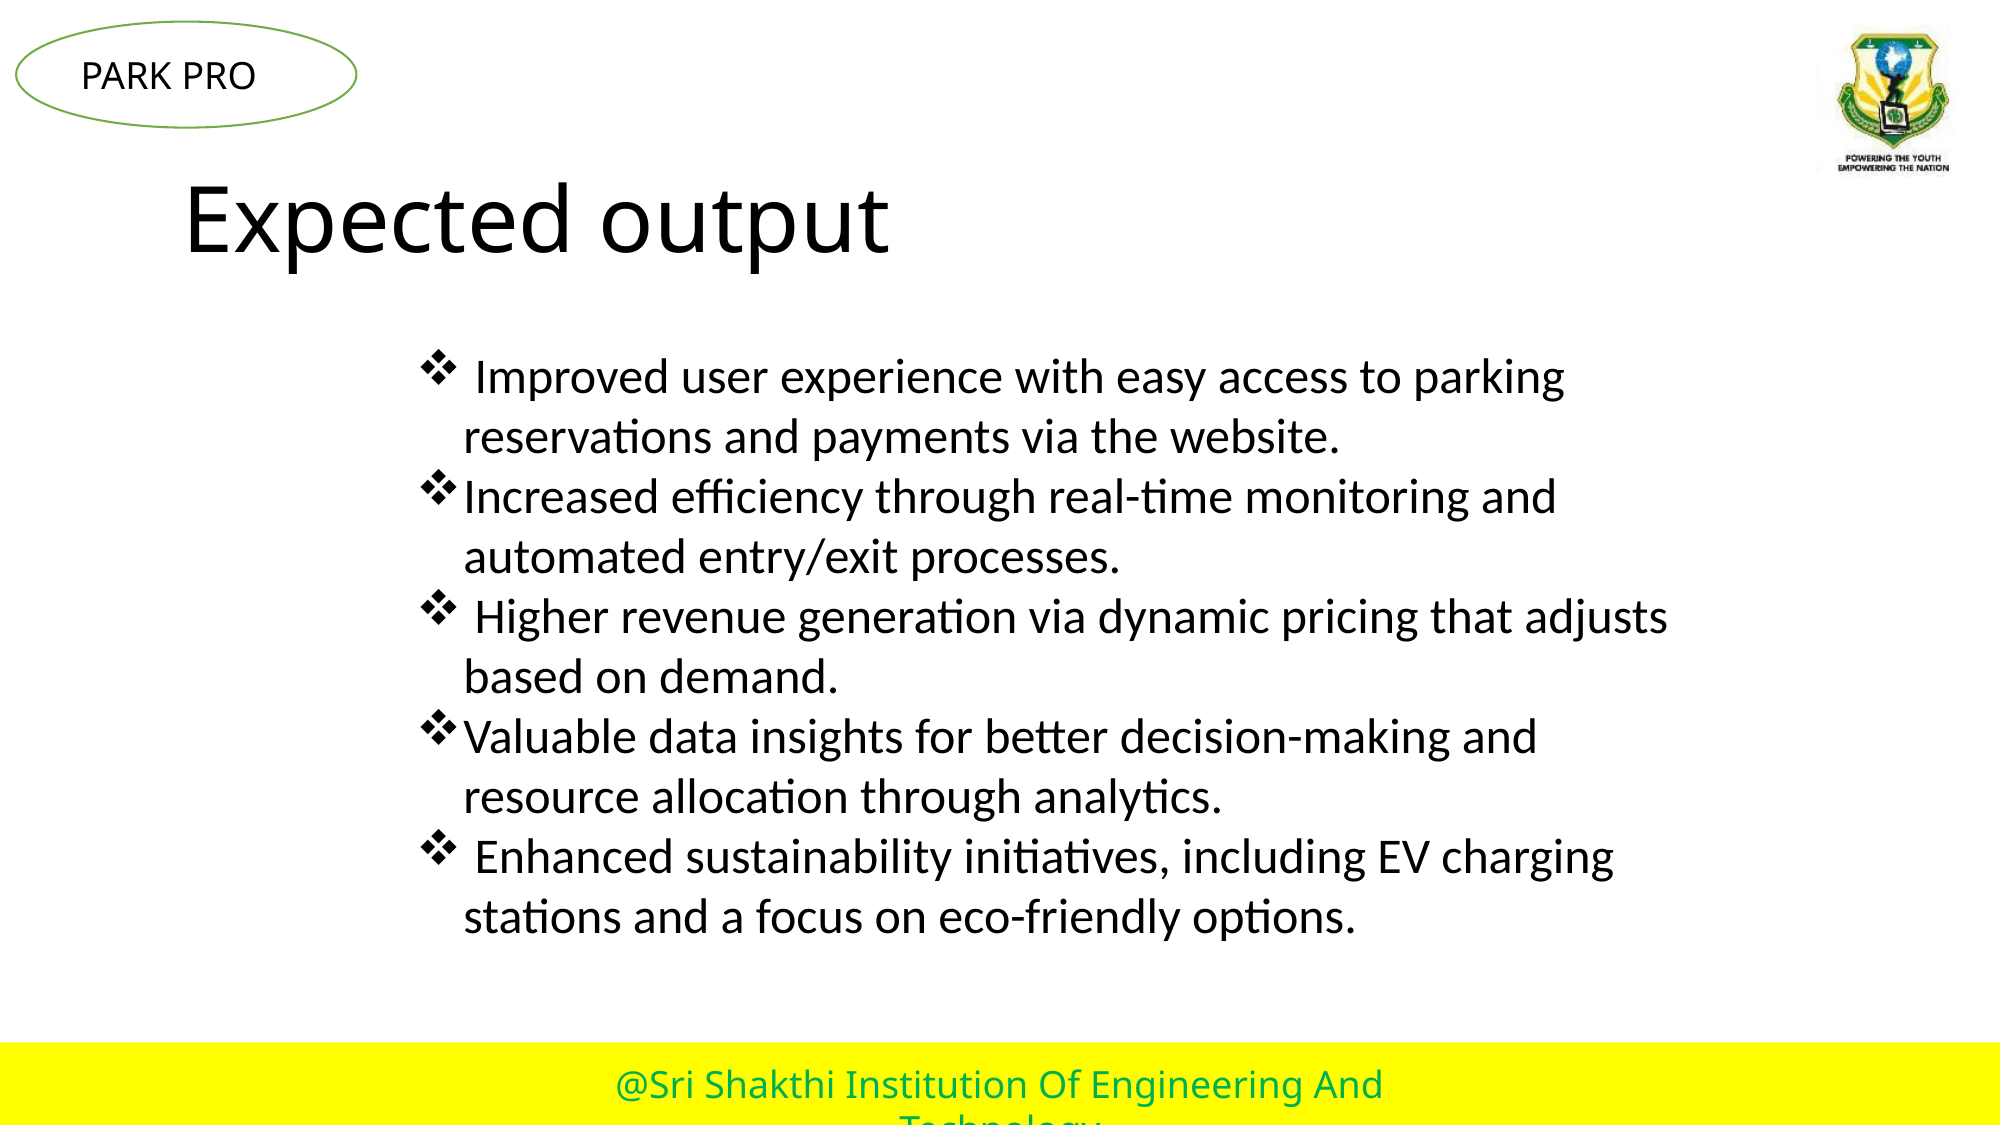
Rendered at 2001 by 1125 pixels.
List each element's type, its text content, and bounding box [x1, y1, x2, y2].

text_box Expected output [167, 153, 1168, 278]
text_box @Sri Shakthi Institution Of Engineering And Technology [500, 1053, 1500, 1125]
text_box PARK PRO [15, 20, 358, 129]
text_box [0, 1042, 2000, 1125]
picture [1816, 25, 1968, 196]
text_box Improved user experience with easy access to parking reservations and payments via the website. Increased efficiency through real-time monitoring and automated entry/exit processes. Higher revenue generation via dynamic pricing that adjusts based on demand. Valuable data insights for better decision-making and resource allocation through analytics. Enhanced sustainability initiatives, including EV charging stations and a focus on eco-friendly options. [401, 216, 1731, 951]
